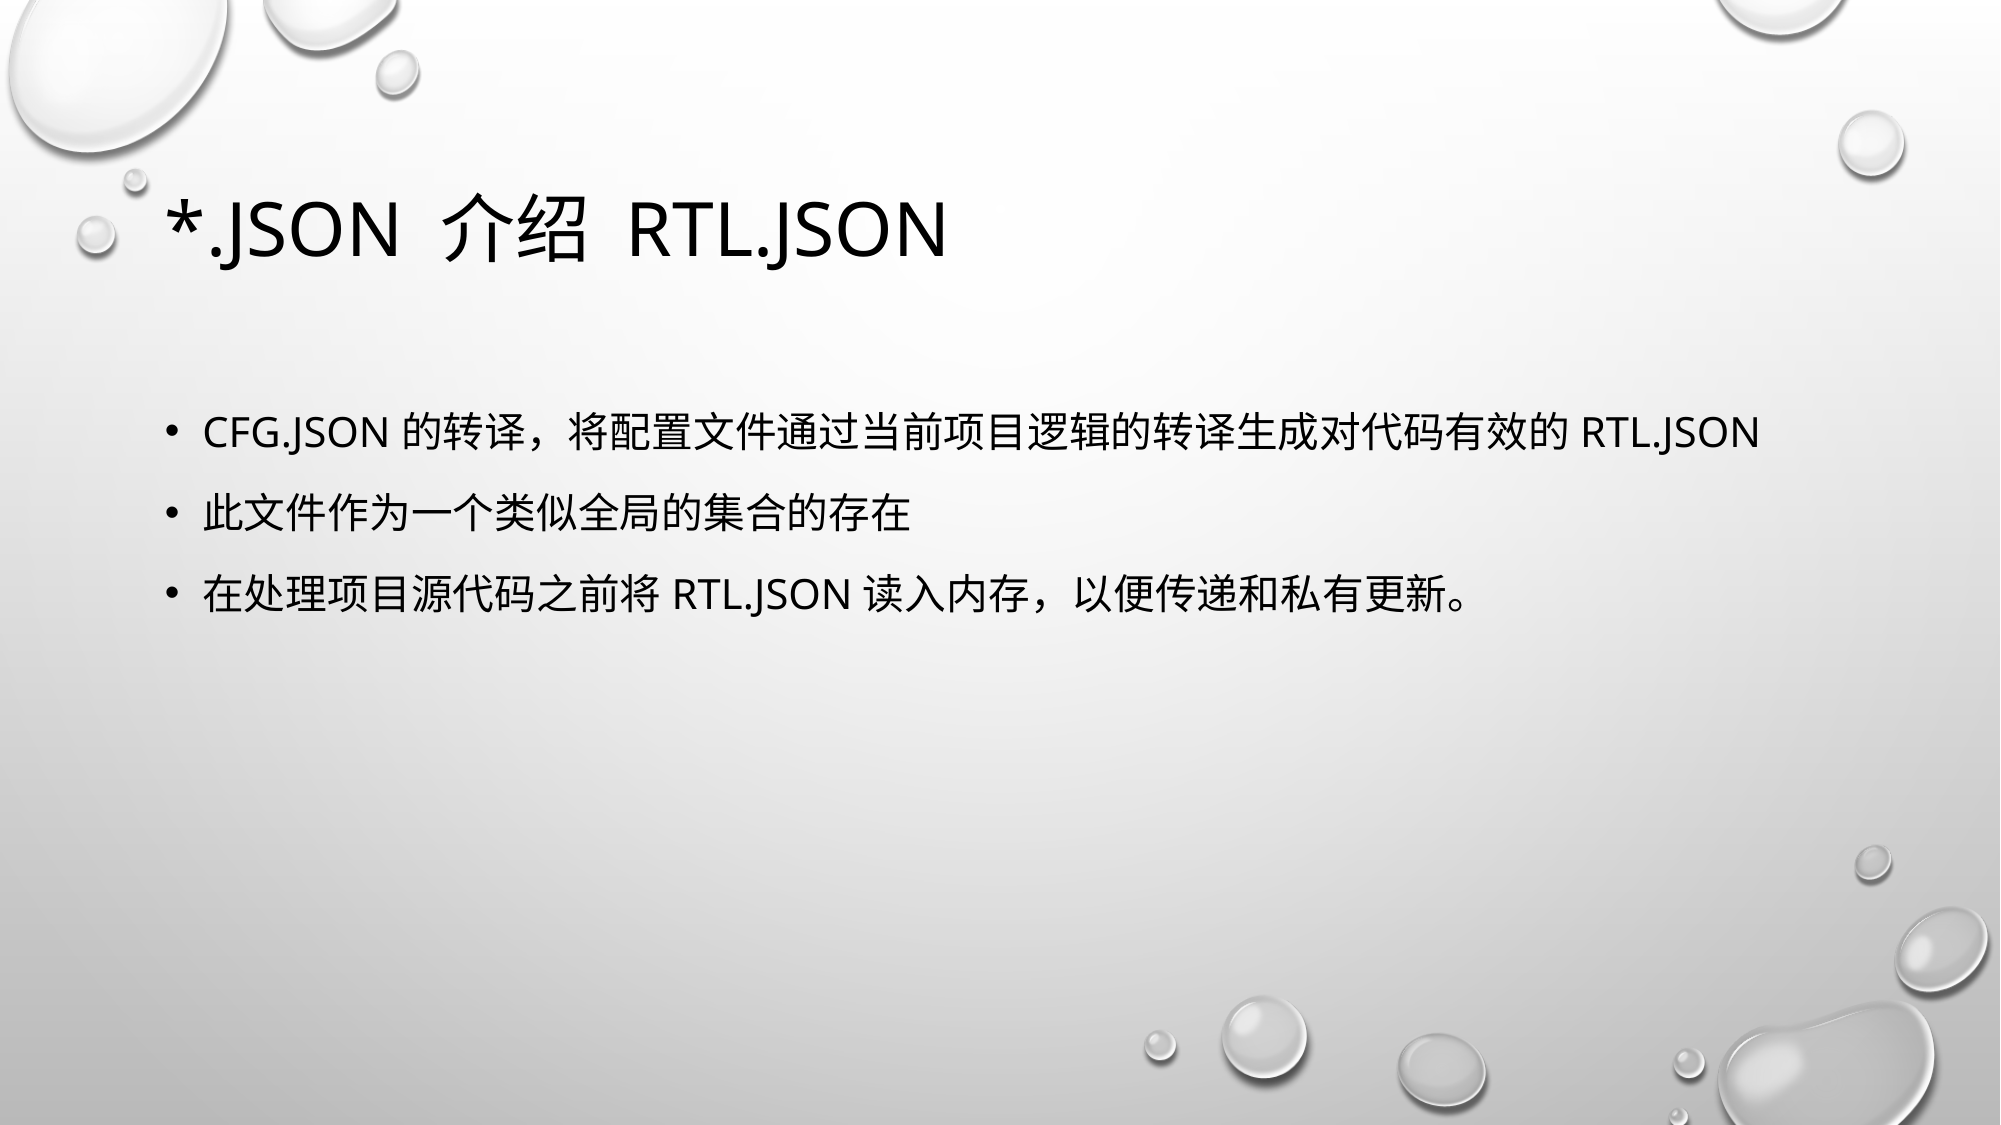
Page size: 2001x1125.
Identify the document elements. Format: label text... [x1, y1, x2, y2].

list CFG.json的转译，将配置文件通过当前项目逻辑的转译生成对代码有效的RTL.JSON 此文件作为一个类似全局的集合的存在 在处理项目源代码之前将rtl.json读入内存，以便传递和私有更新。 [149, 388, 1850, 950]
picture [0, 0, 2000, 1125]
title *.JSOn 介绍 RTL.JSON [149, 101, 1851, 364]
